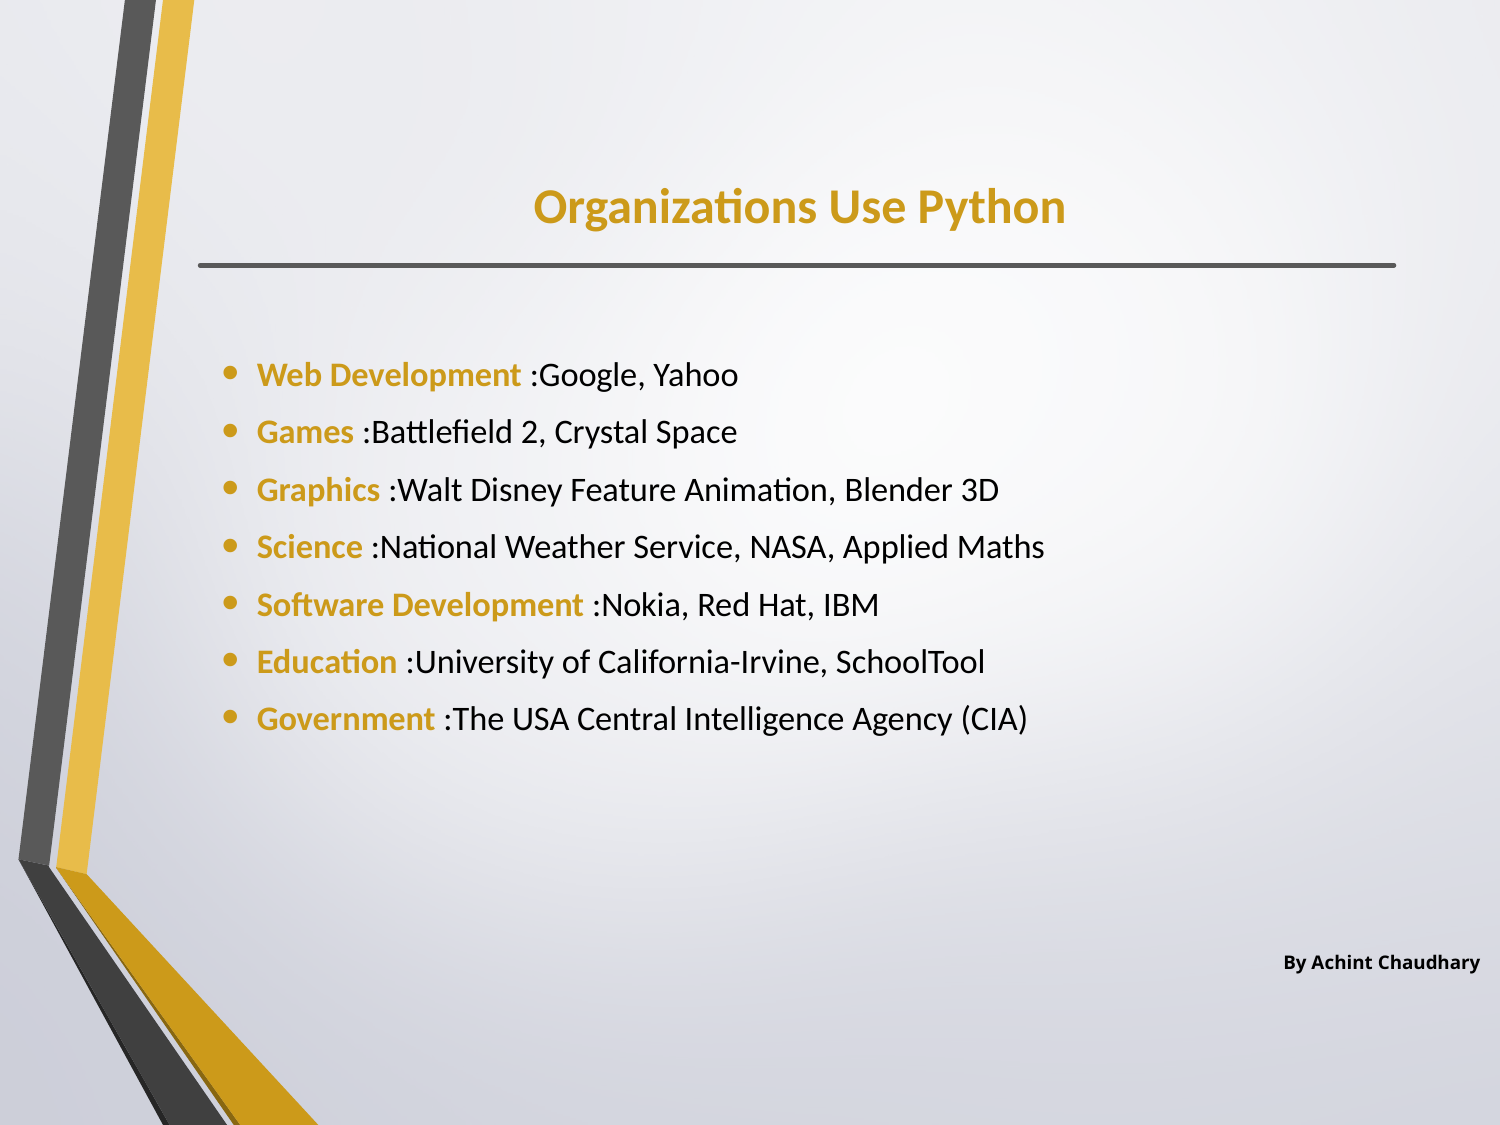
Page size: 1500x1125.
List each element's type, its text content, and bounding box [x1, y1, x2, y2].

title Organizations Use Python [228, 140, 1373, 263]
footer By Achint Chaudhary [628, 939, 1500, 985]
list Web Development :Google, Yahoo Games :Battlefield 2, Crystal Space Graphics :Walt Disney Feature Animation, Blender 3D Science :National Weather Service, NASA, Applied Maths Software Development :Nokia, Red Hat, IBM Education :University of California-Irvine, SchoolTool Government :The USA Central Intelligence Agency (CIA) [206, 285, 1394, 862]
